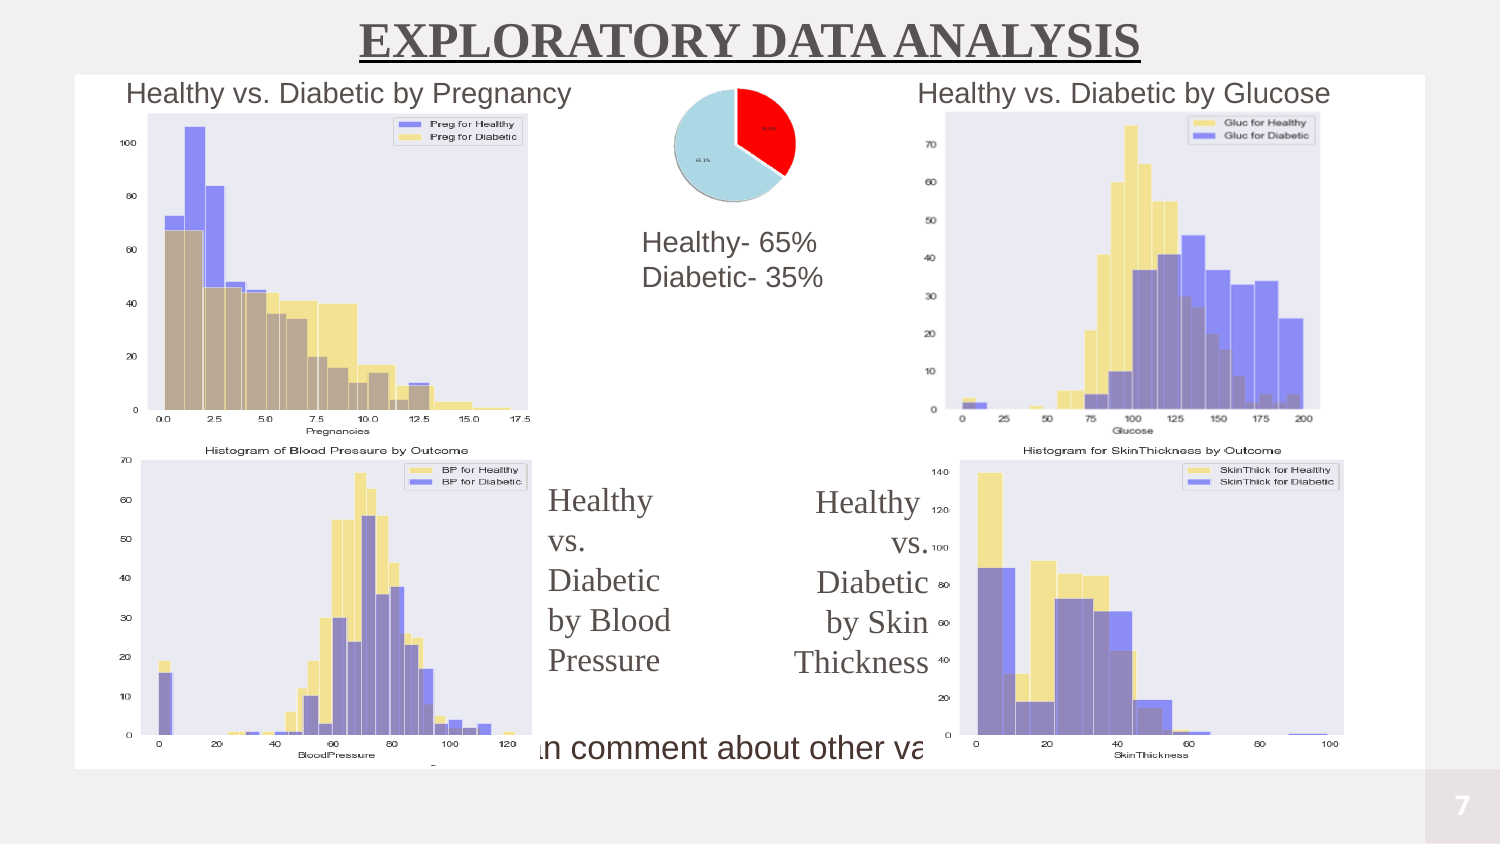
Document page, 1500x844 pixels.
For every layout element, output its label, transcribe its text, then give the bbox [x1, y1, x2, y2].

picture [916, 110, 1353, 766]
picture [110, 110, 540, 766]
text_box Healthy- 65% Diabetic- 35% [626, 215, 846, 301]
text_box Healthy vs. Diabetic by Blood Pressure [543, 470, 706, 726]
text_box Healthy vs. Diabetic by Skin Thickness [761, 473, 918, 728]
text_box Similarly we can comment about other variables also. [306, 718, 1211, 774]
text_box Healthy vs. Diabetic by Glucose [902, 67, 1390, 118]
text_box EXPLORATORY DATA ANALYSIS [315, 0, 1185, 110]
picture [657, 79, 816, 217]
text_box Healthy vs. Diabetic by Pregnancy [111, 66, 627, 117]
slide_number 7 [1425, 769, 1500, 844]
